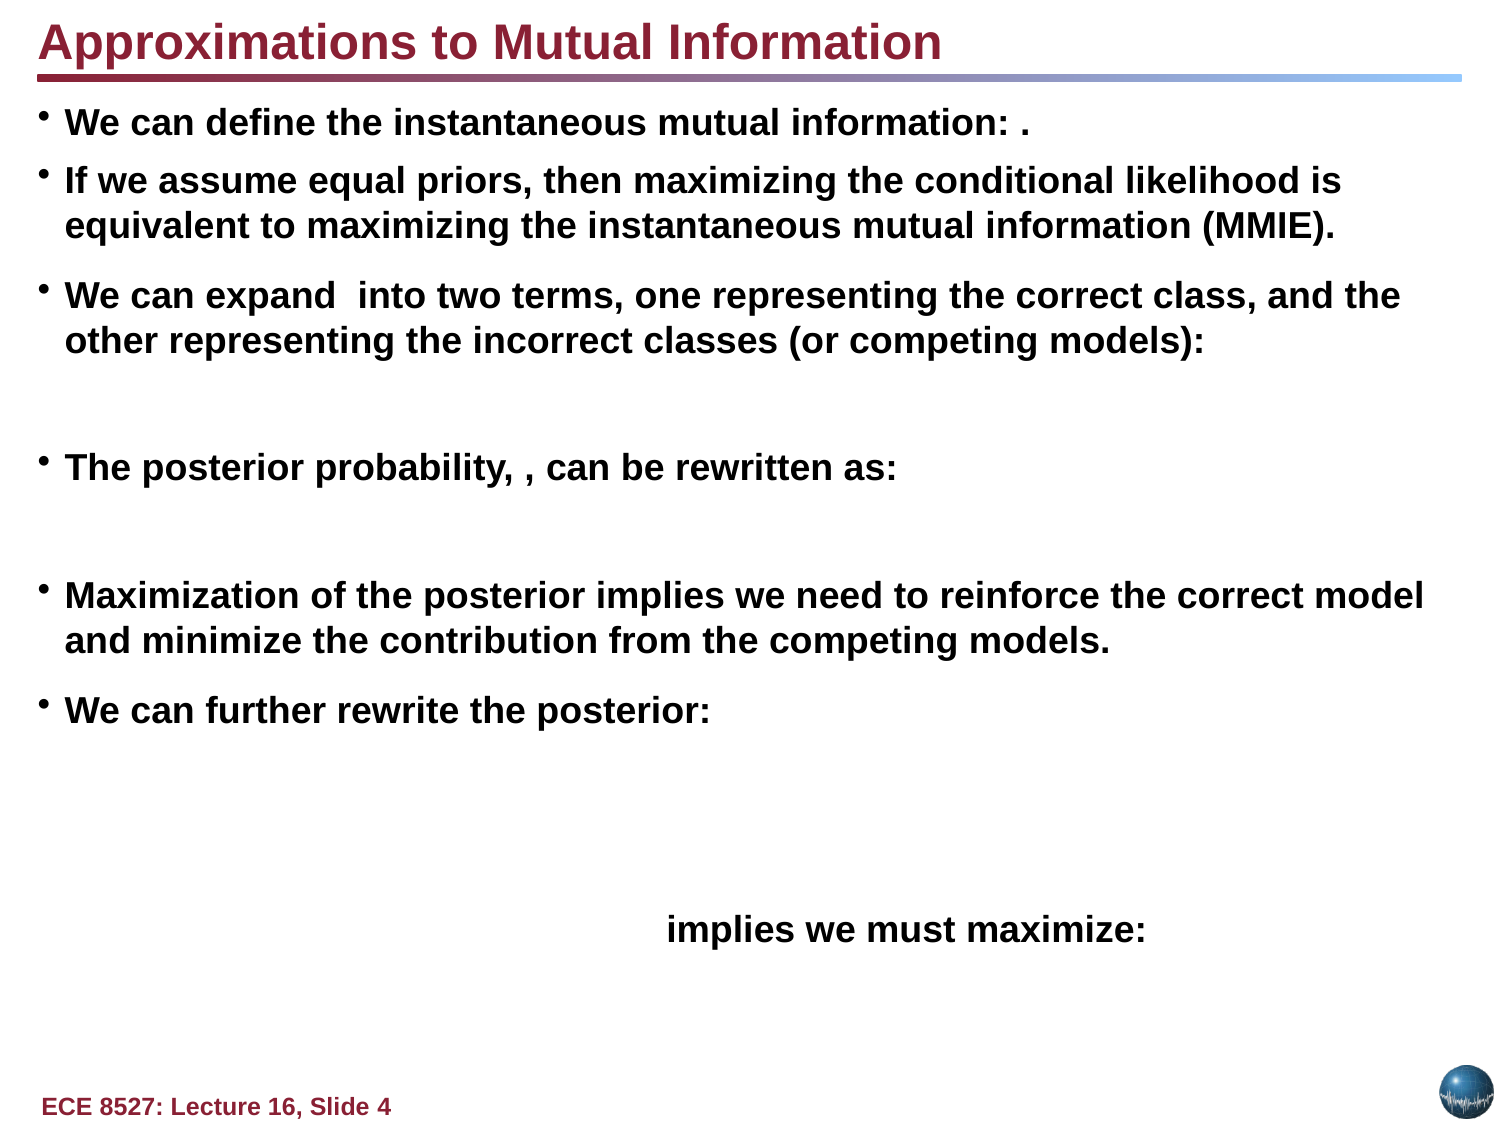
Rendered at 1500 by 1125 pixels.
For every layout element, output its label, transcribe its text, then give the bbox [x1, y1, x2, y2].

picture [1439, 1065, 1494, 1119]
text_box Approximations to Mutual Information [37, 9, 1163, 70]
